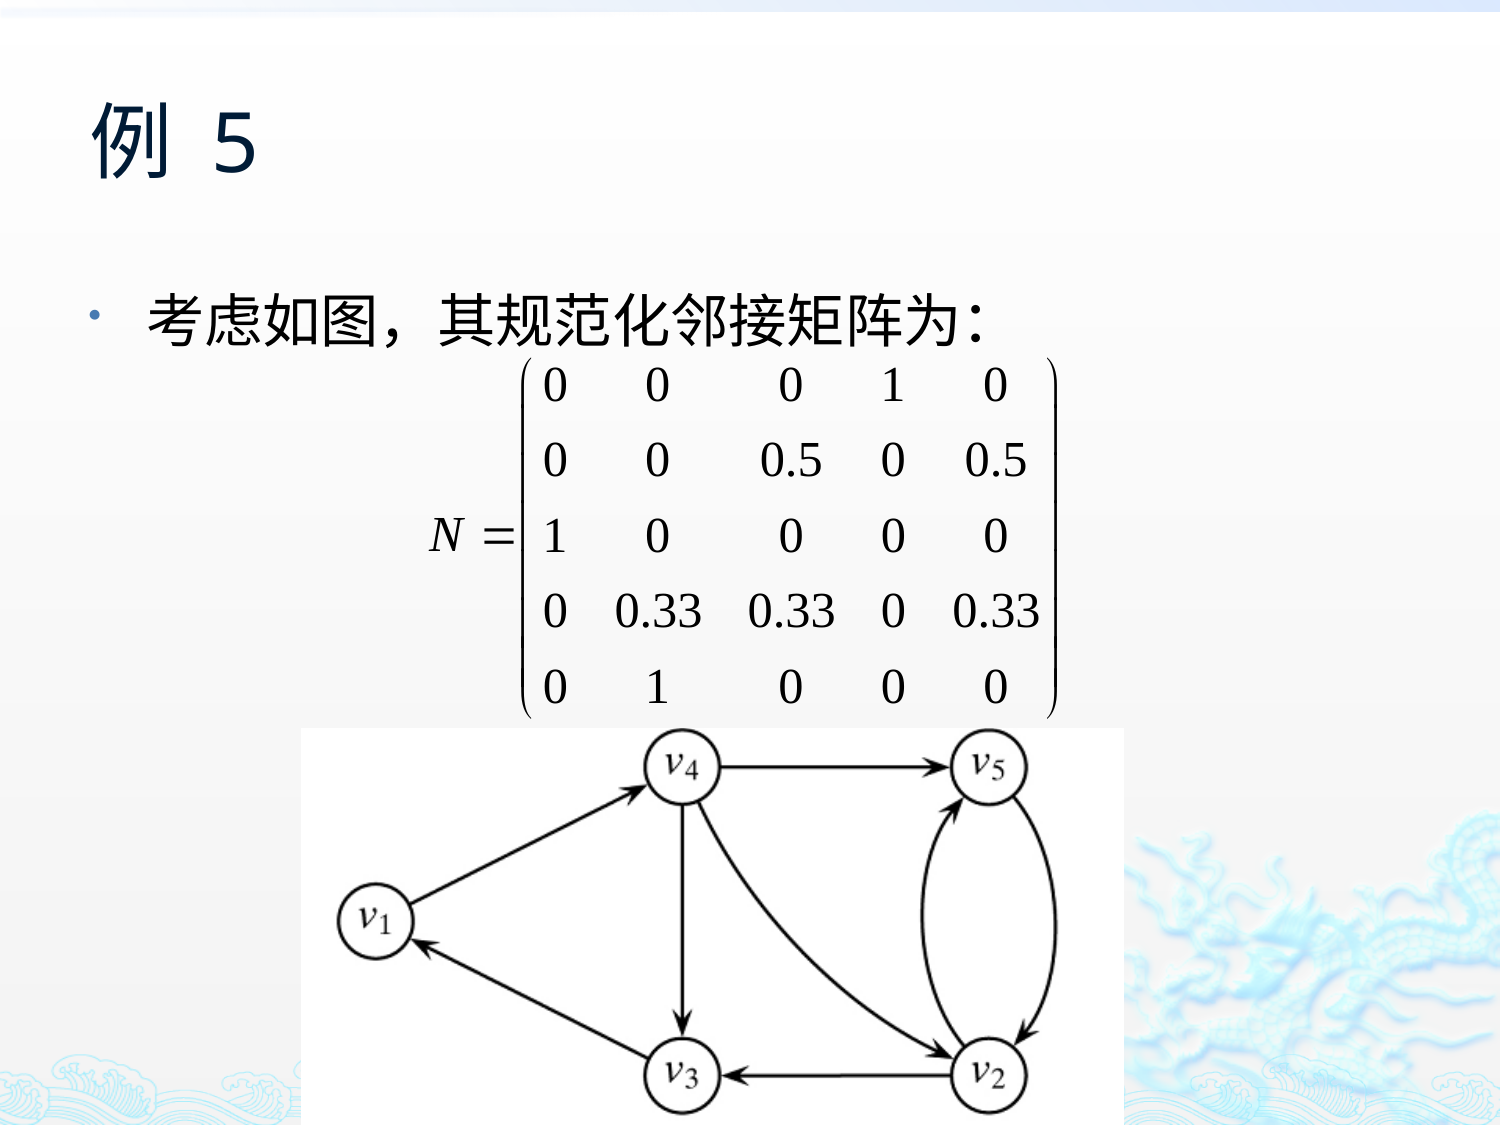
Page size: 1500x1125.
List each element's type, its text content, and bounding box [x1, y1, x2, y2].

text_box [418, 349, 1072, 729]
picture [300, 727, 1124, 1125]
list 考虑如图，其规范化邻接矩阵为： [75, 262, 1425, 1005]
title 例 5 [75, 45, 1425, 233]
